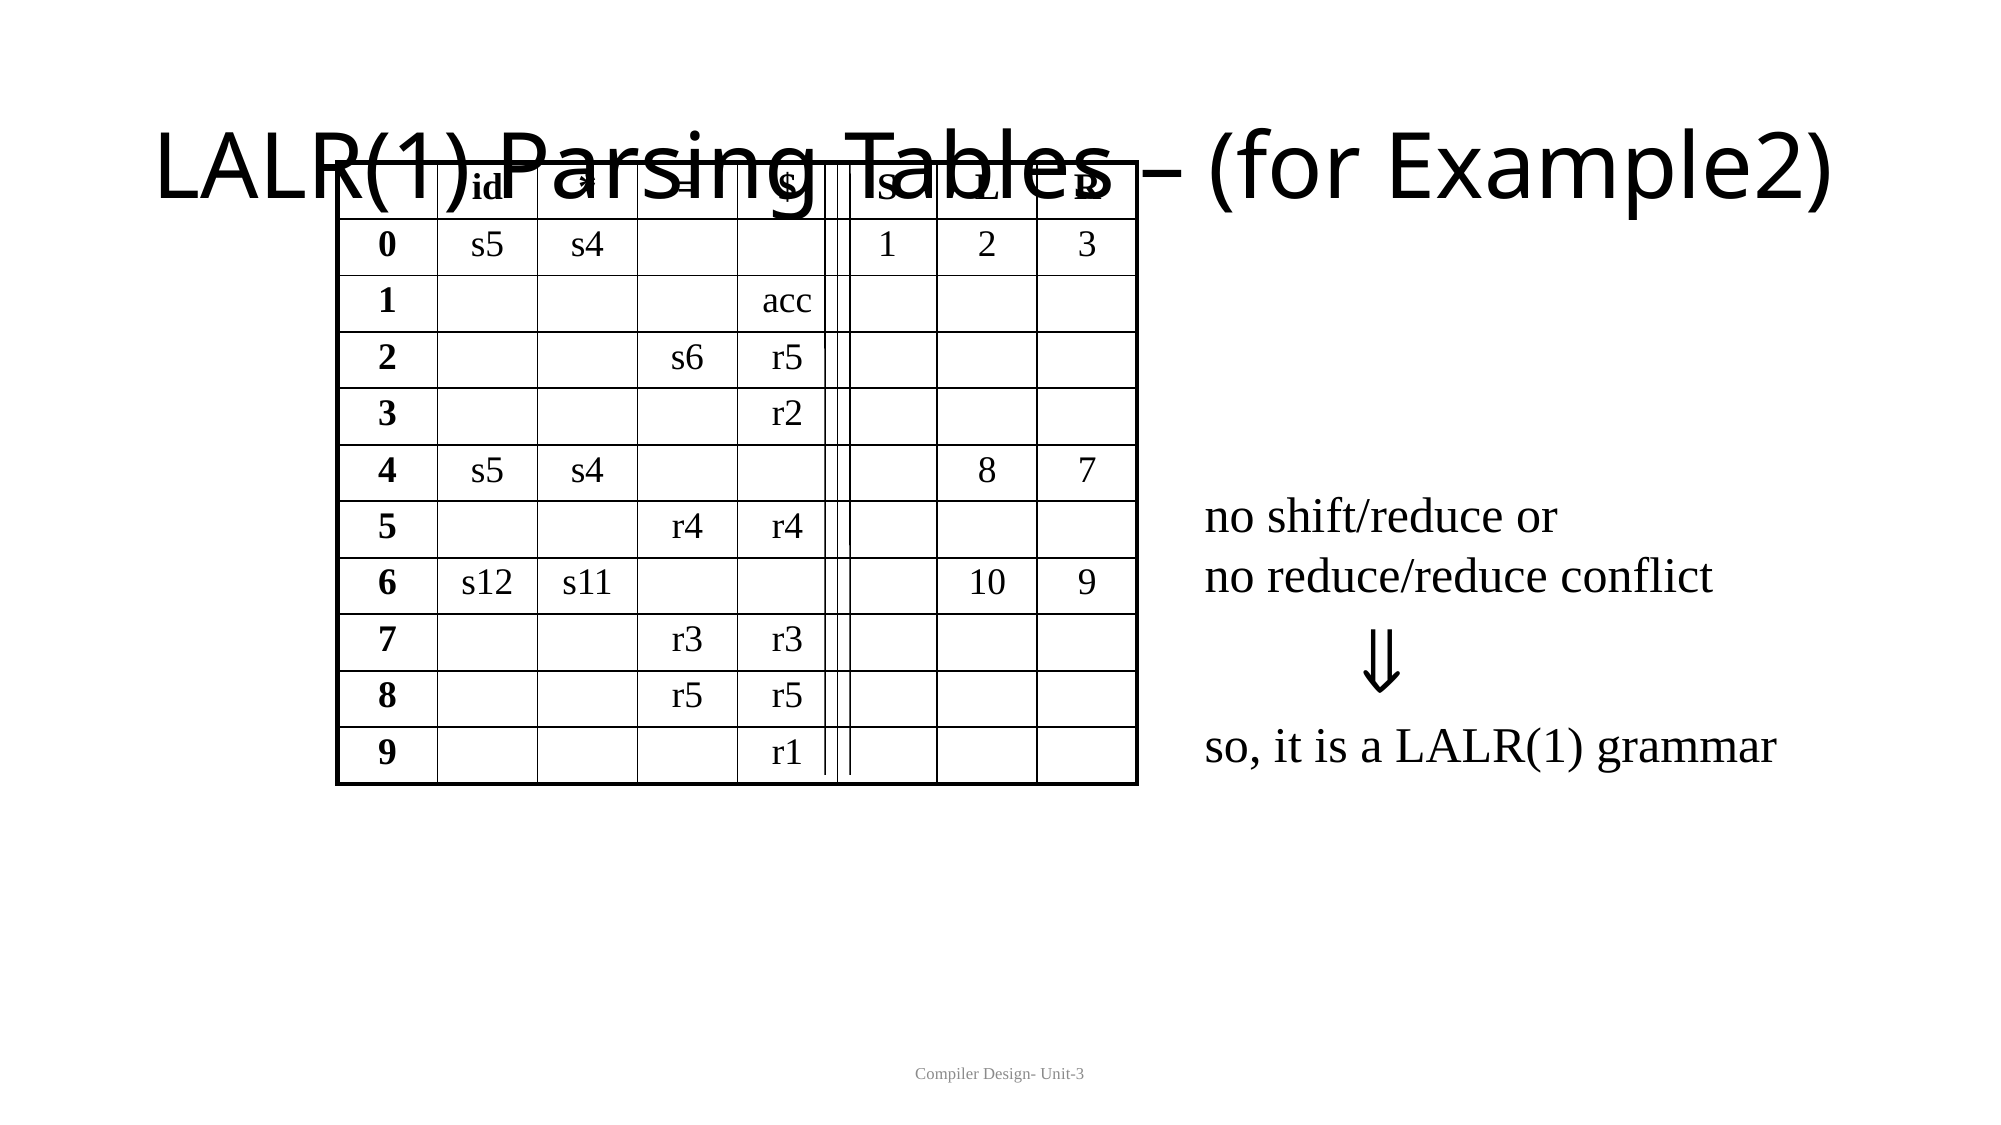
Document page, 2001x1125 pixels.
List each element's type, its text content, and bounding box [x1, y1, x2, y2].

table_cell [438, 333, 537, 387]
table_header L [938, 165, 1036, 218]
table_cell [538, 728, 637, 782]
table_cell acc [738, 276, 825, 331]
table_cell [851, 559, 936, 613]
footer Compiler Design- Unit-3 [662, 1042, 1338, 1103]
table_cell s5 [438, 446, 537, 500]
table_cell [538, 276, 637, 331]
table_cell 10 [938, 559, 1036, 613]
table_cell 3 [340, 389, 437, 444]
table_cell [438, 502, 537, 557]
table_cell [1038, 333, 1135, 387]
table_header * [538, 165, 637, 218]
table_cell [538, 502, 637, 557]
table_cell [838, 728, 936, 782]
table_cell 2 [938, 220, 1036, 275]
table_cell [838, 276, 849, 331]
table_cell [638, 389, 737, 444]
table_cell s6 [638, 333, 737, 387]
table_cell 9 [340, 728, 437, 782]
table_cell s11 [538, 559, 637, 613]
table_cell 1 [838, 220, 849, 275]
table_cell [838, 502, 850, 557]
table_cell r3 [826, 615, 837, 670]
table_header [340, 165, 437, 218]
table_cell r5 [826, 672, 837, 726]
table_cell [838, 559, 850, 613]
table_cell [826, 220, 837, 275]
table_cell [1038, 502, 1135, 557]
table_cell [538, 389, 637, 444]
table_cell [738, 220, 825, 275]
table_cell 7 [1038, 446, 1135, 500]
table_cell [638, 446, 737, 500]
table_header S [850, 165, 936, 218]
table_cell [851, 389, 936, 444]
table_cell [638, 220, 737, 275]
table_cell [638, 559, 737, 613]
table_cell [438, 615, 537, 670]
table_cell s4 [538, 446, 637, 500]
table_cell [1038, 672, 1135, 726]
table_cell [538, 672, 637, 726]
table_cell [738, 559, 825, 613]
table_header $ [826, 165, 837, 218]
table_cell [838, 389, 850, 444]
table_cell r1 [738, 728, 837, 782]
table_cell r2 [738, 389, 825, 444]
table_cell [938, 672, 1036, 726]
table_cell [938, 615, 1036, 670]
table_cell [438, 389, 537, 444]
table_header id [438, 165, 537, 218]
table_cell [938, 276, 1036, 331]
table_cell [538, 333, 637, 387]
table_cell [638, 728, 737, 782]
table_cell [538, 615, 637, 670]
table_cell r5 [738, 333, 825, 387]
table_cell [838, 333, 936, 387]
table_cell 2 [340, 333, 437, 387]
table_cell [438, 276, 537, 331]
table_cell r3 [738, 615, 825, 670]
table_header S [838, 165, 849, 218]
table_cell [826, 559, 837, 613]
table_cell [1038, 728, 1135, 782]
table_cell 4 [340, 446, 437, 500]
table_cell 6 [340, 559, 437, 613]
table_cell [738, 446, 825, 500]
table_header R [1038, 165, 1135, 218]
table_cell [838, 672, 850, 726]
table_cell s4 [538, 220, 637, 275]
table_cell [938, 728, 1036, 782]
table_cell r5 [826, 333, 837, 387]
table_cell [850, 276, 936, 331]
table_cell [851, 446, 936, 500]
table_cell [851, 672, 936, 726]
table_cell [438, 672, 537, 726]
table_cell [938, 389, 1036, 444]
table_cell [638, 276, 737, 331]
table_cell acc [826, 276, 837, 331]
table_cell r5 [638, 672, 737, 726]
table_cell [1038, 389, 1135, 444]
table_cell [938, 333, 1036, 387]
table_cell 0 [340, 220, 437, 275]
text_box no shift/reduce or no reduce/reduce conflict  so, it is a LALR(1) grammar [1189, 474, 1793, 780]
table_header $ [738, 165, 825, 218]
table_cell [851, 502, 936, 557]
table_cell 1 [340, 276, 437, 331]
table_cell s12 [438, 559, 537, 613]
table_cell [851, 615, 936, 670]
table_cell [838, 446, 850, 500]
table_cell 7 [340, 615, 437, 670]
table_cell r4 [738, 502, 825, 557]
table_cell 1 [850, 220, 936, 275]
table_cell 9 [1038, 559, 1135, 613]
table_cell r5 [738, 672, 825, 726]
table_cell s5 [438, 220, 537, 275]
table_cell [938, 502, 1036, 557]
table_cell [1038, 615, 1135, 670]
title LALR(1) Parsing Tables – (for Example2) [137, 59, 1863, 278]
table_cell 5 [340, 502, 437, 557]
table_cell [1038, 276, 1135, 331]
table_cell [838, 615, 850, 670]
table_cell 3 [1038, 220, 1135, 275]
table_header = [638, 165, 737, 218]
table_cell r4 [826, 502, 837, 557]
table_cell r3 [638, 615, 737, 670]
table_cell 8 [340, 672, 437, 726]
table_cell [438, 728, 537, 782]
table_cell r2 [826, 389, 837, 444]
table_cell 8 [938, 446, 1036, 500]
table_cell [826, 446, 837, 500]
table_cell r4 [638, 502, 737, 557]
